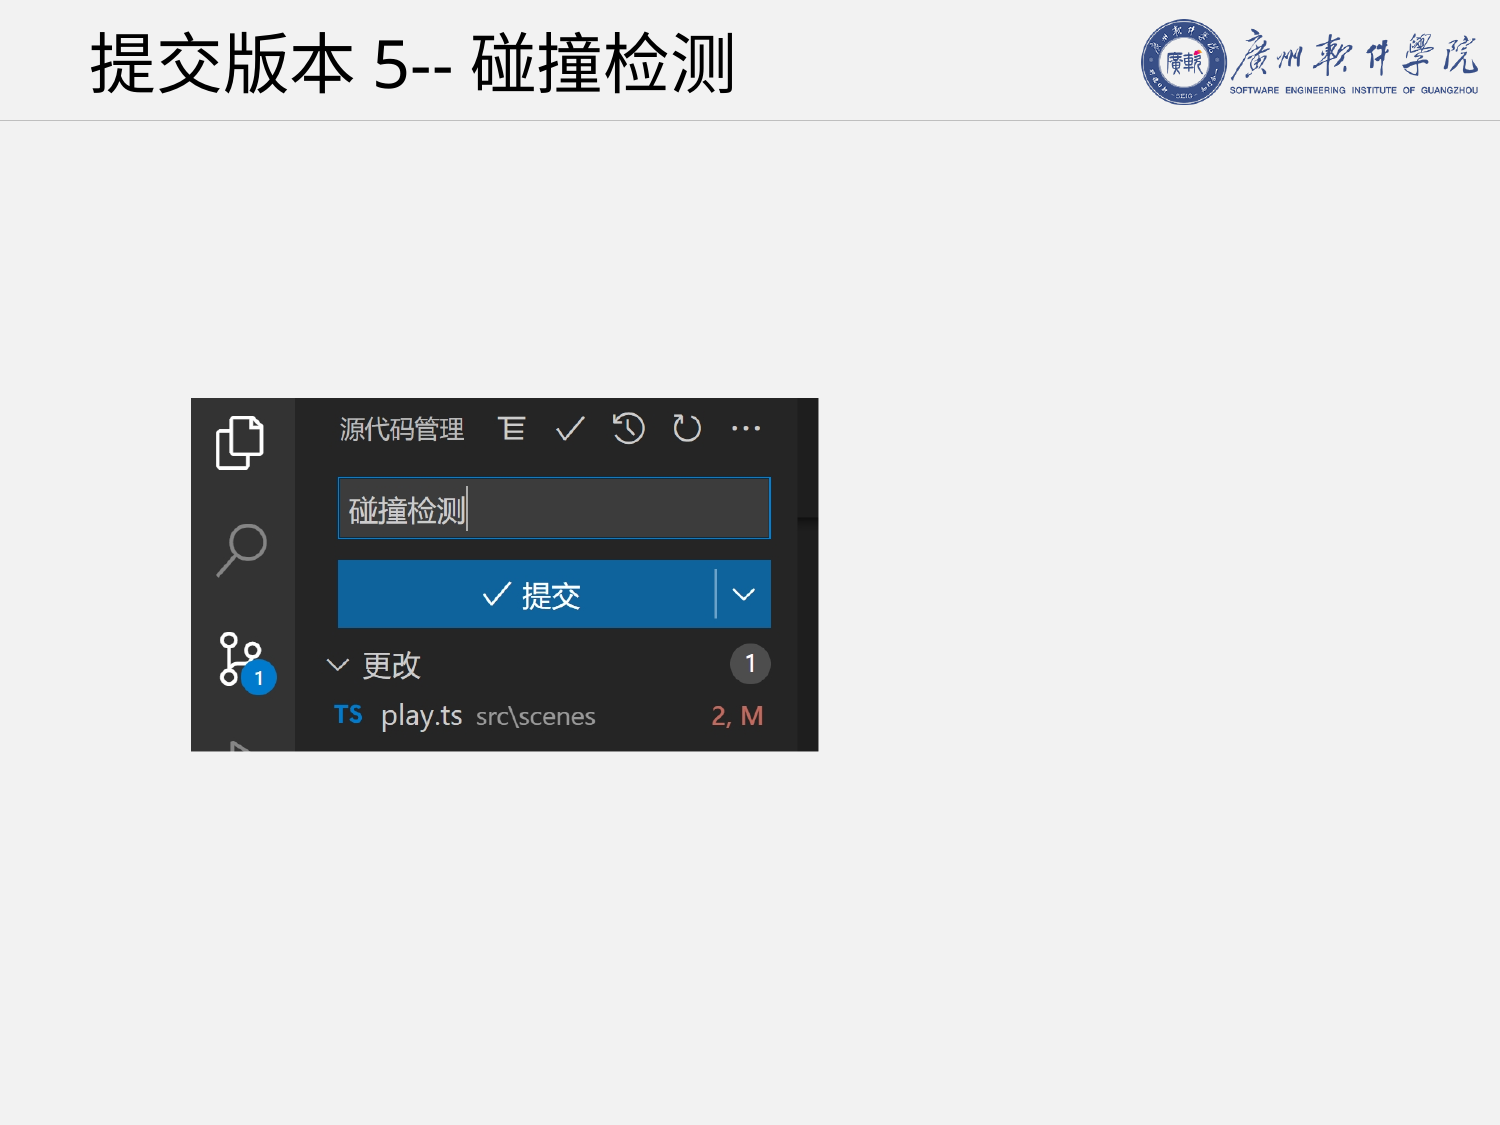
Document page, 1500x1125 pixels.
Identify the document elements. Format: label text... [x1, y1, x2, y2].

picture [1141, 19, 1478, 105]
picture [191, 398, 819, 752]
title 提交版本5--碰撞检测 [75, 23, 1015, 117]
